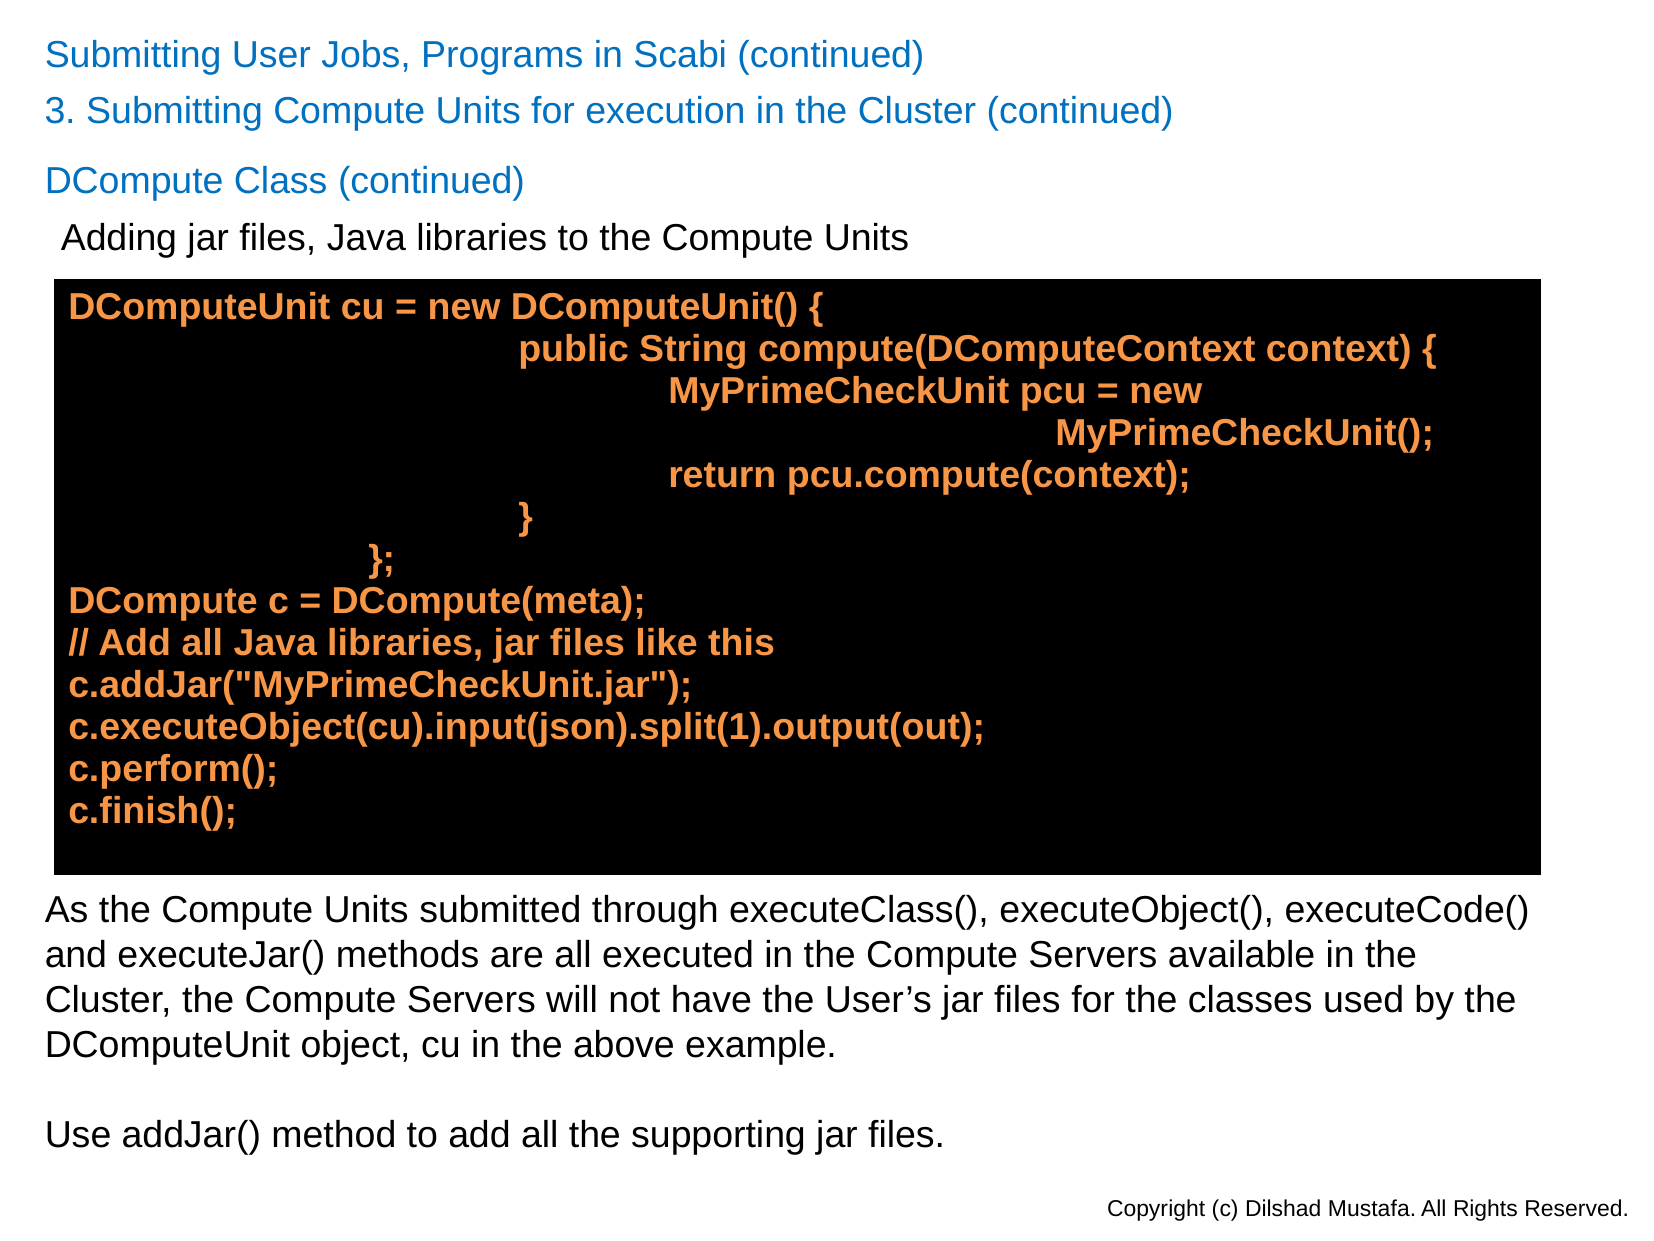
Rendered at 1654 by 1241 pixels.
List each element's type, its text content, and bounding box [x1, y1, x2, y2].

text_box Copyright (c) Dilshad Mustafa. All Rights Reserved. [1092, 1186, 1645, 1229]
text_box Submitting User Jobs, Programs in Scabi (continued) [29, 22, 1120, 78]
text_box Adding jar files, Java libraries to the Compute Units [46, 205, 925, 266]
text_box As the Compute Units submitted through executeClass(), executeObject(), executeCode() and executeJar() methods are all executed in the Compute Servers available in the Cluster, the Compute Servers will not have the User’s jar files for the classes used by the DComputeUnit object, cu in the above example. Use addJar() method to add all the supporting jar files. [29, 877, 1566, 1163]
table_header DComputeUnit cu = new DComputeUnit() { public String compute(DComputeContext context) { MyPrimeCheckUnit pcu = new MyPrimeCheckUnit(); return pcu.compute(context); } }; DCompute c = DCompute(meta); // Add all Java libraries, jar files like this c.addJar("MyPrimeCheckUnit.jar"); c.executeObject(cu).input(json).split(1).output(out); c.perform(); c.finish(); [54, 279, 1541, 875]
text_box DCompute Class (continued) [29, 148, 1120, 209]
text_box 3. Submitting Compute Units for execution in the Cluster (continued) [29, 78, 1214, 139]
